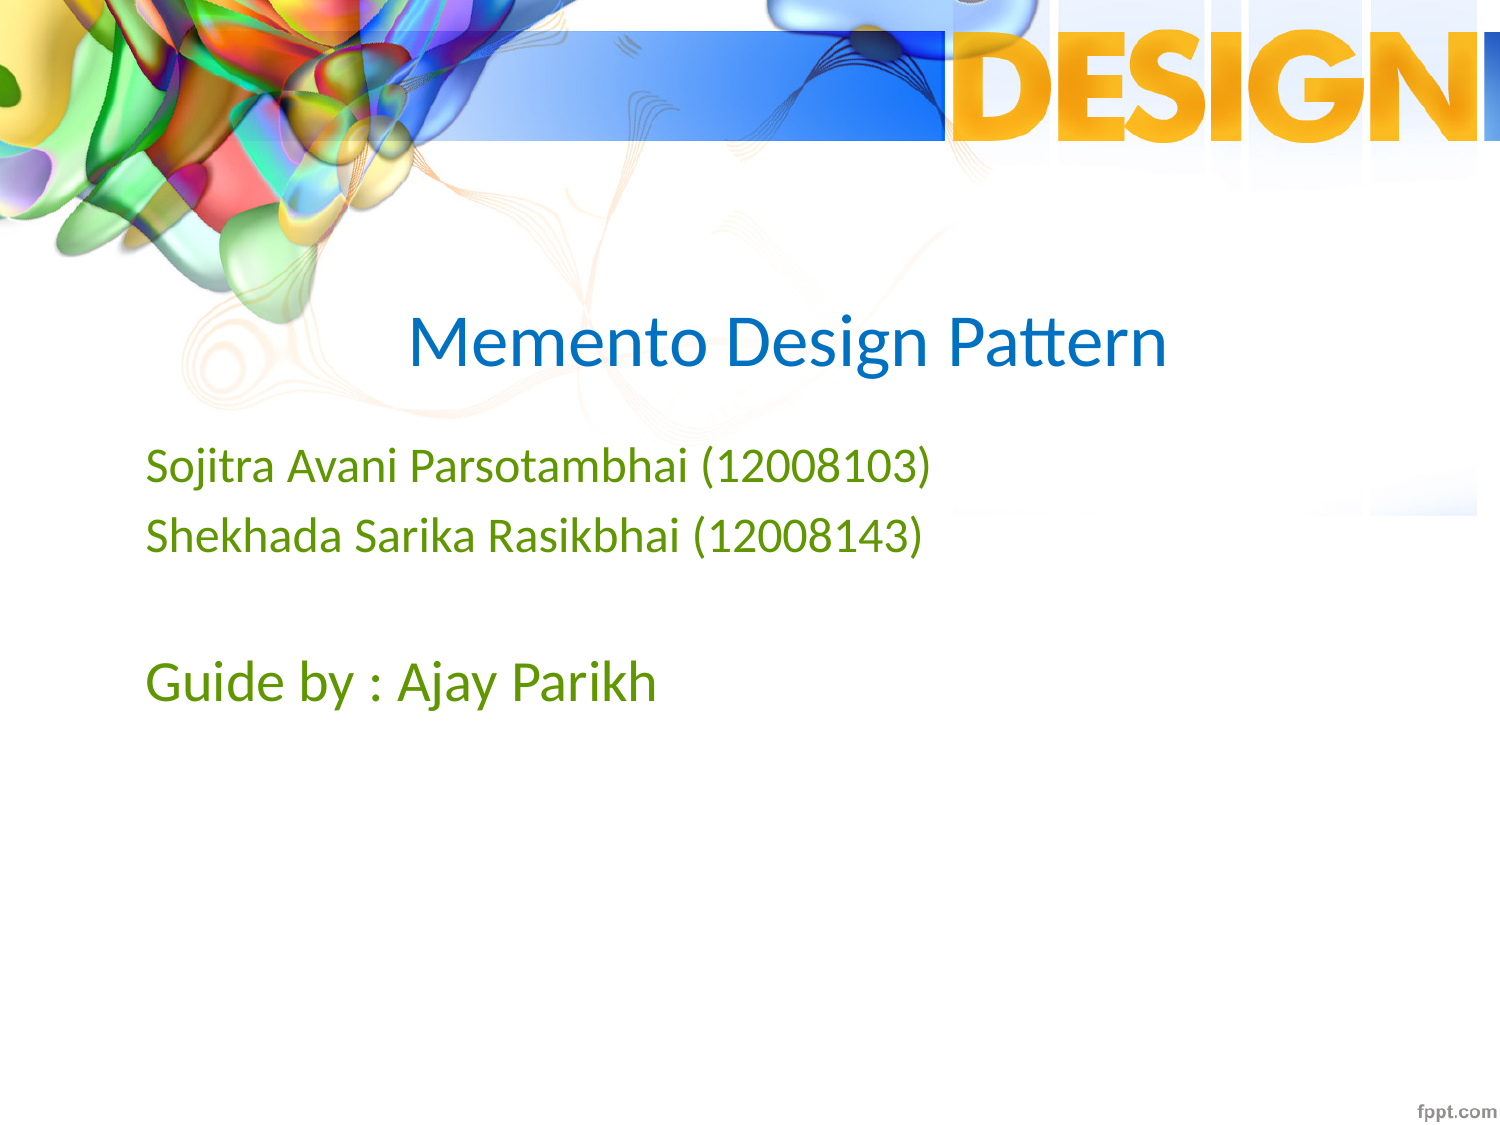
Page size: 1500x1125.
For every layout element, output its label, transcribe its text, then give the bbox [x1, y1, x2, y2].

picture [0, 0, 1500, 1125]
subtitle Sojitra Avani Parsotambhai (12008103) Shekhada Sarika Rasikbhai (12008143) Guide by : Ajay Parikh [130, 424, 1436, 1014]
title Memento Design Pattern [392, 249, 1320, 424]
